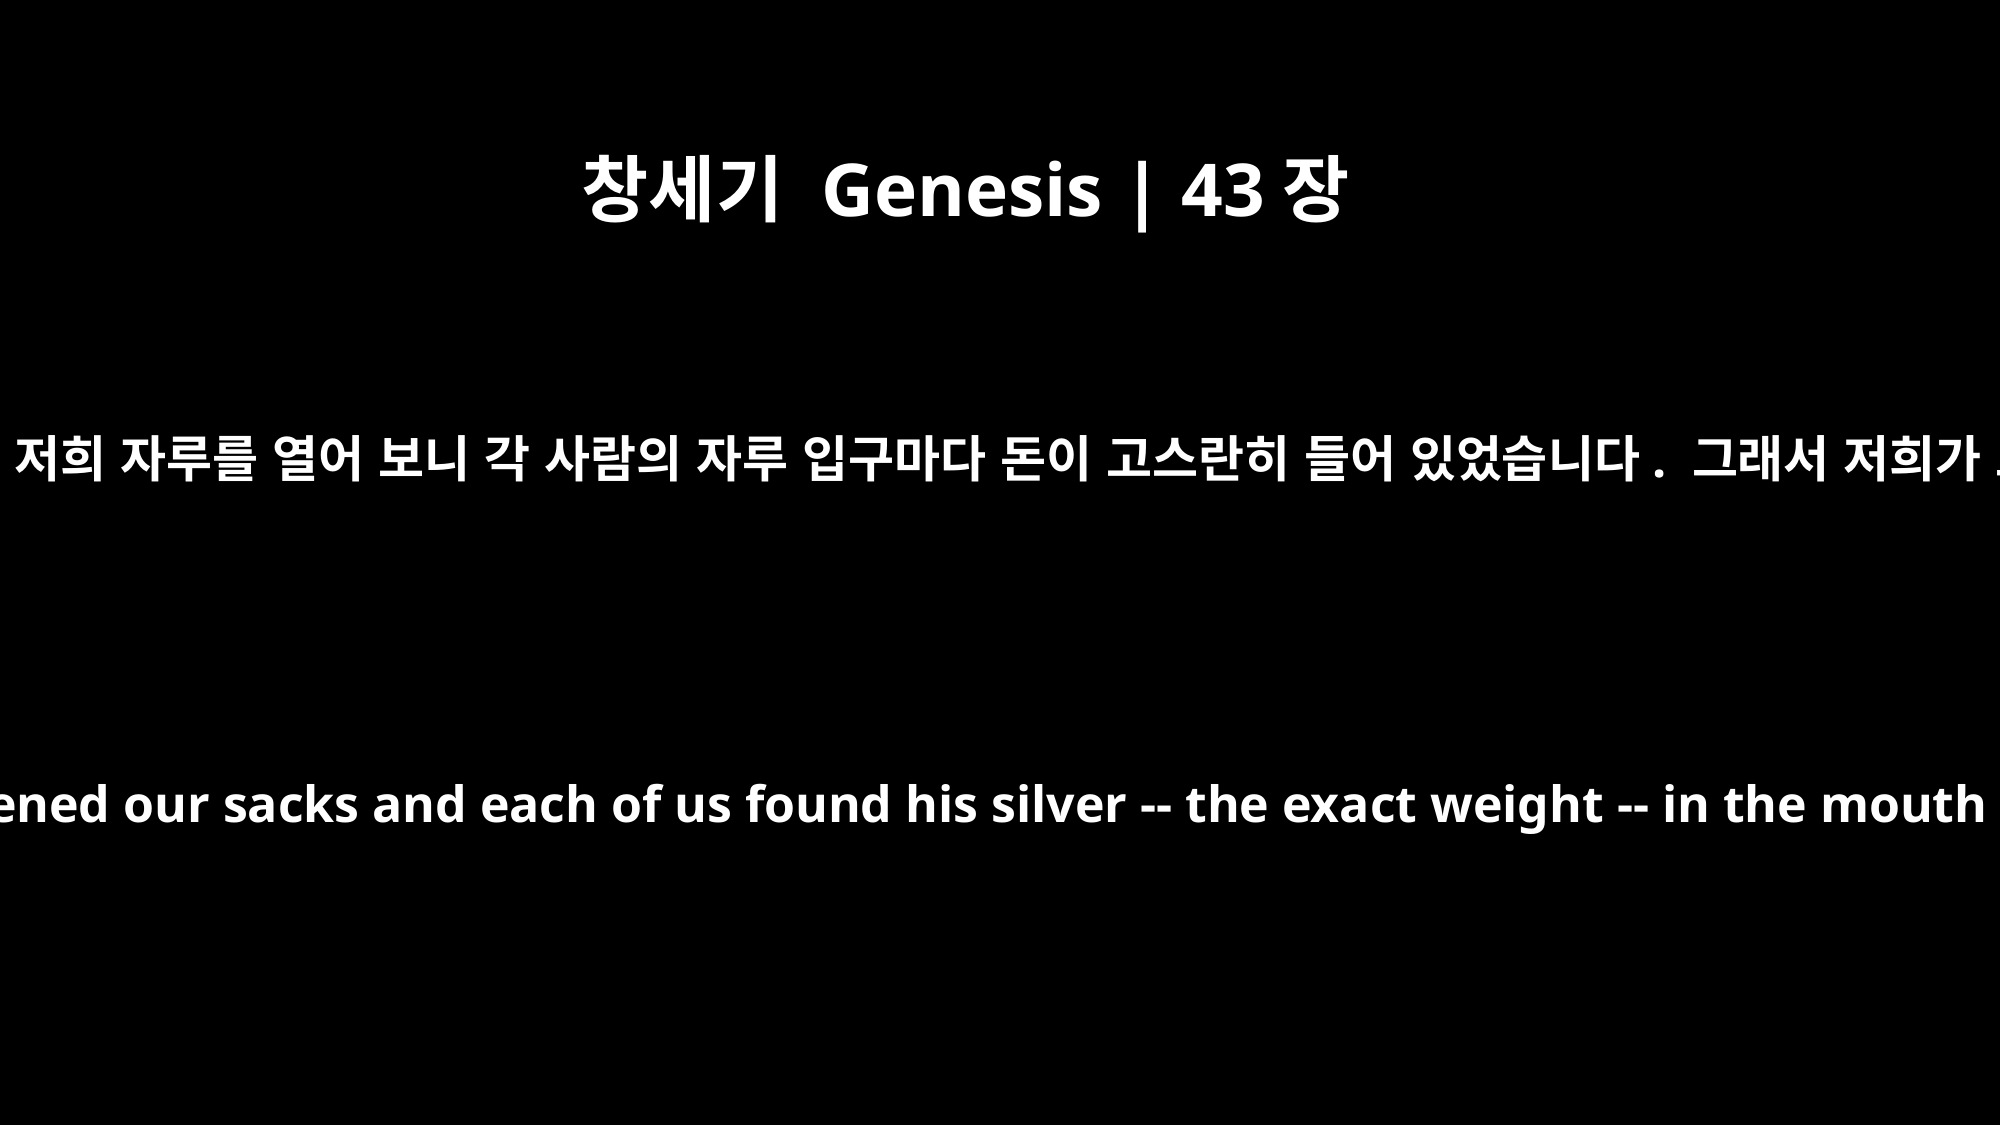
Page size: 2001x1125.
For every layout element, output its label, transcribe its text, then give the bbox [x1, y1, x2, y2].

text_box 창세기 Genesis | 43장 [566, 136, 1365, 239]
text_box But at the place where we stopped for the night we opened our sacks and each of us found his silver -- the exact weight -- in the mouth of his sack. So we have brought it back with us. [0, 764, 2000, 840]
text_box 21 그런데 저희가 여관에 도착해서 저희 자루를 열어 보니 각 사람의 자루 입구마다 돈이 고스란히 들어 있었습니다. 그래서 저희가 그것을 다시 가져왔습니다. [0, 359, 2000, 495]
